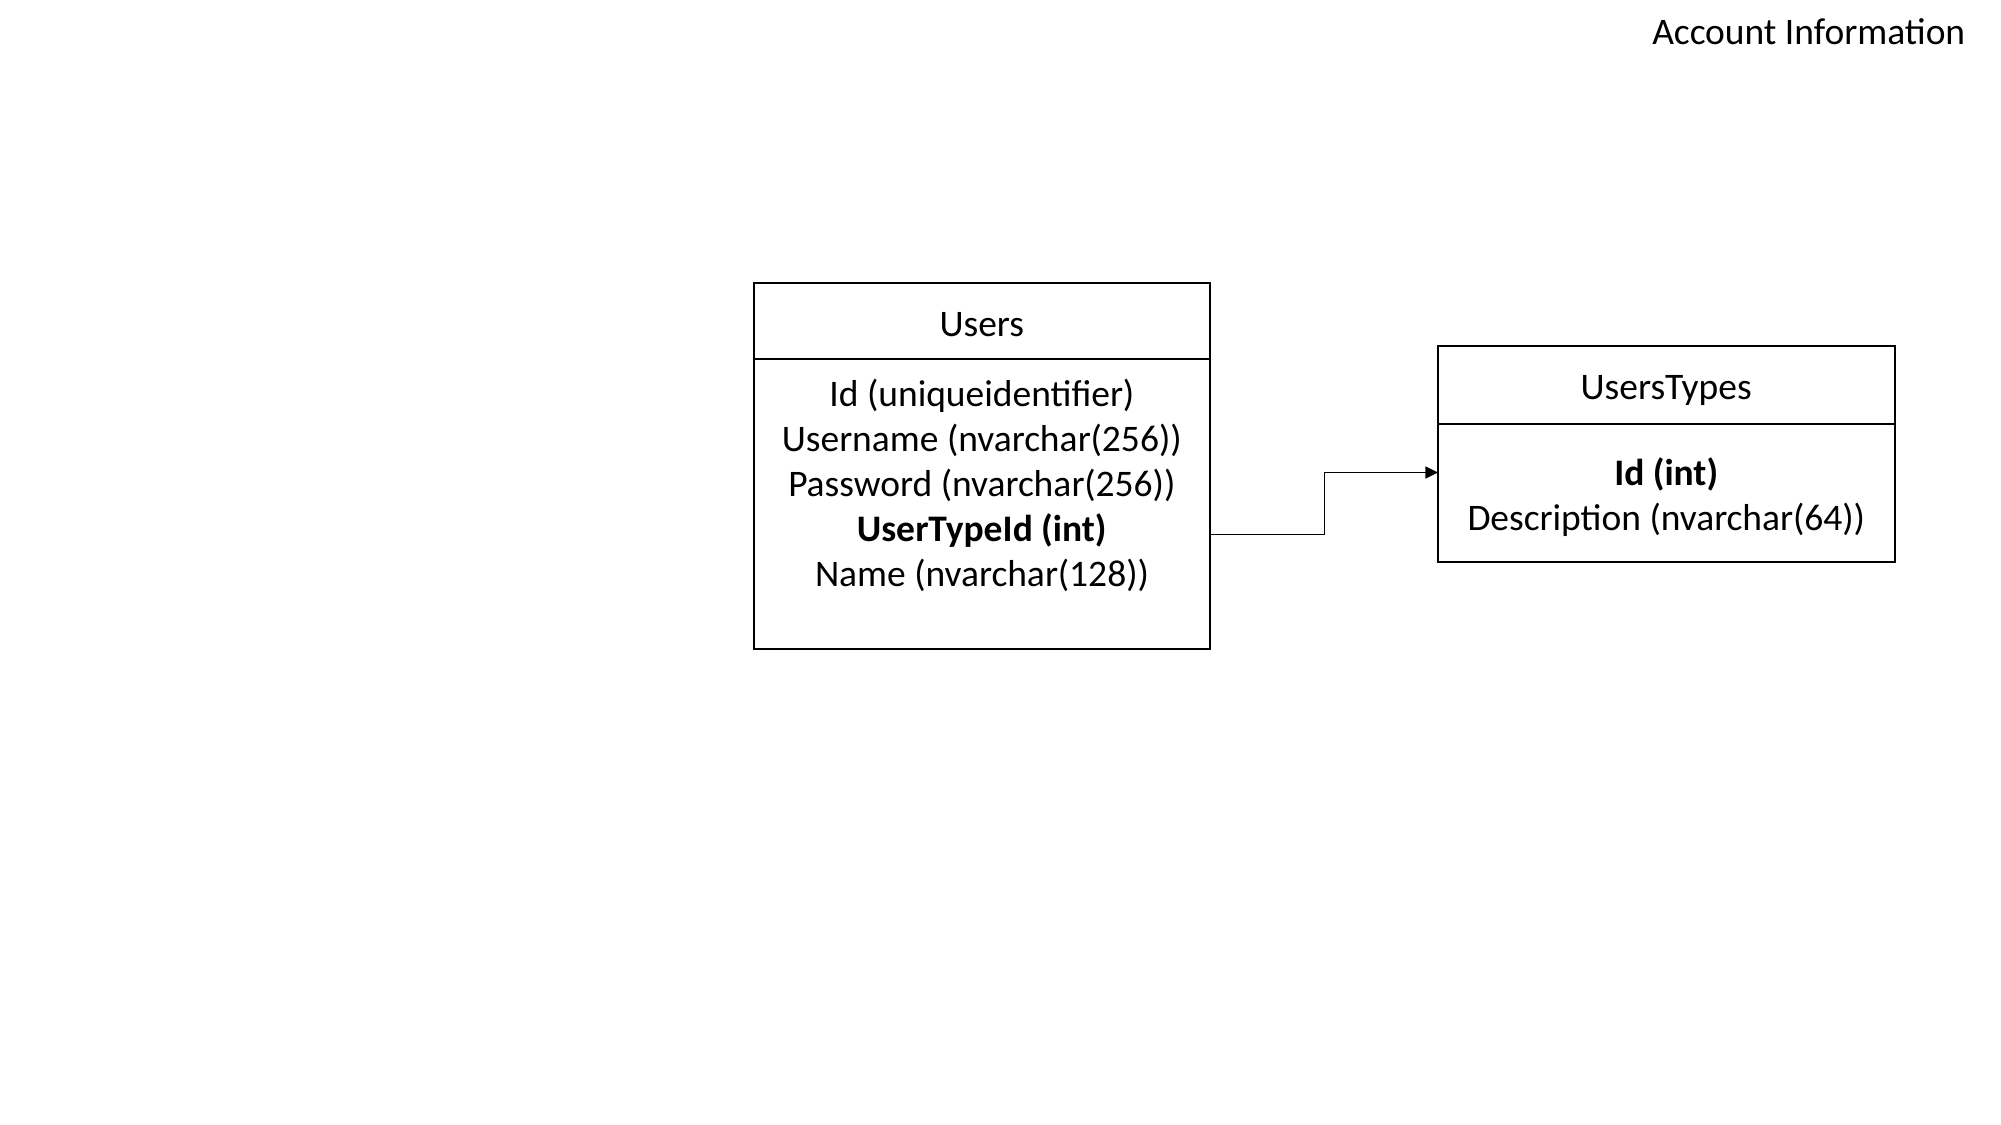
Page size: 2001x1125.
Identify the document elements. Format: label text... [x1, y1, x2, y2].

text_box Users [753, 282, 1211, 358]
text_box UsersTypes [1437, 345, 1896, 423]
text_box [1210, 472, 1438, 535]
text_box Account Information [1637, 0, 2000, 60]
text_box Id (int) Description (nvarchar(64)) [1437, 423, 1896, 563]
text_box Id (uniqueidentifier) Username (nvarchar(256)) Password (nvarchar(256)) UserTypeId (int) Name (nvarchar(128)) [753, 358, 1211, 650]
